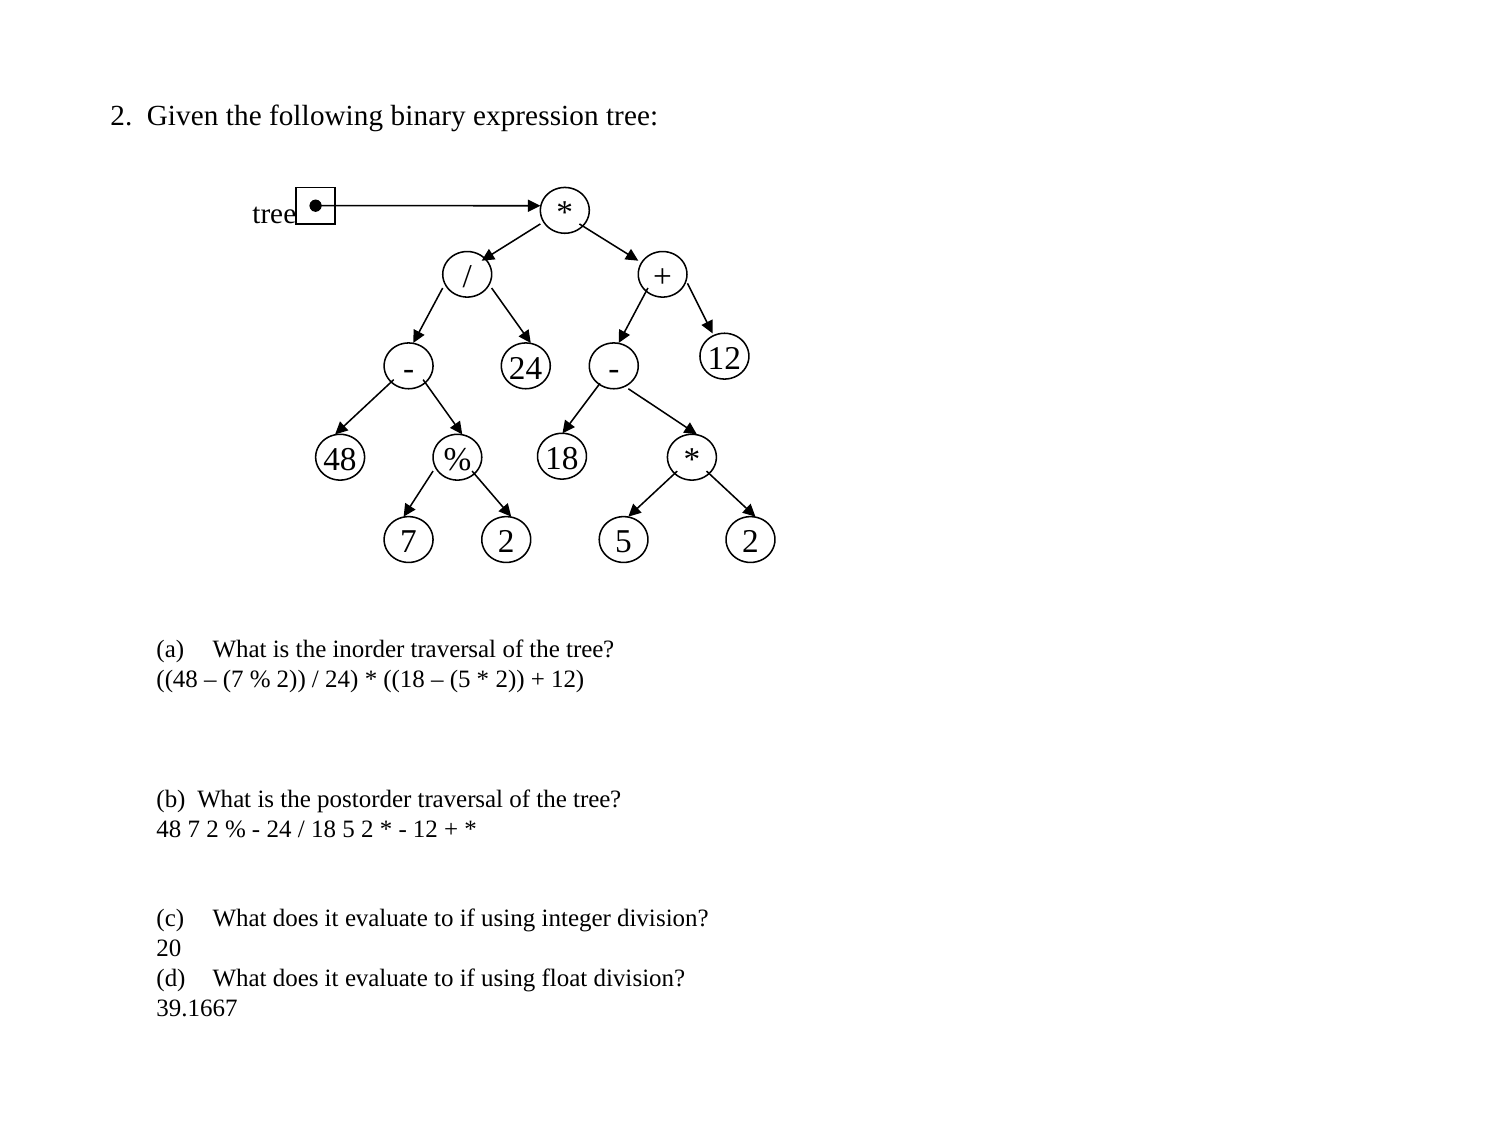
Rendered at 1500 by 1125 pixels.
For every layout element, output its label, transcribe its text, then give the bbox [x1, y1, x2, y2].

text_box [237, 187, 776, 563]
text_box 2. Given the following binary expression tree: [95, 89, 674, 139]
text_box What is the inorder traversal of the tree? ((48 – (7 % 2)) / 24) * ((18 – (5 * 2)) + 12) (b) What is the postorder traversal of the tree? 48 7 2 % - 24 / 18 5 2 * - 12 + * What does it evaluate to if using integer division? 20 What does it evaluate to if using float division? 39.1667 [141, 624, 750, 1089]
